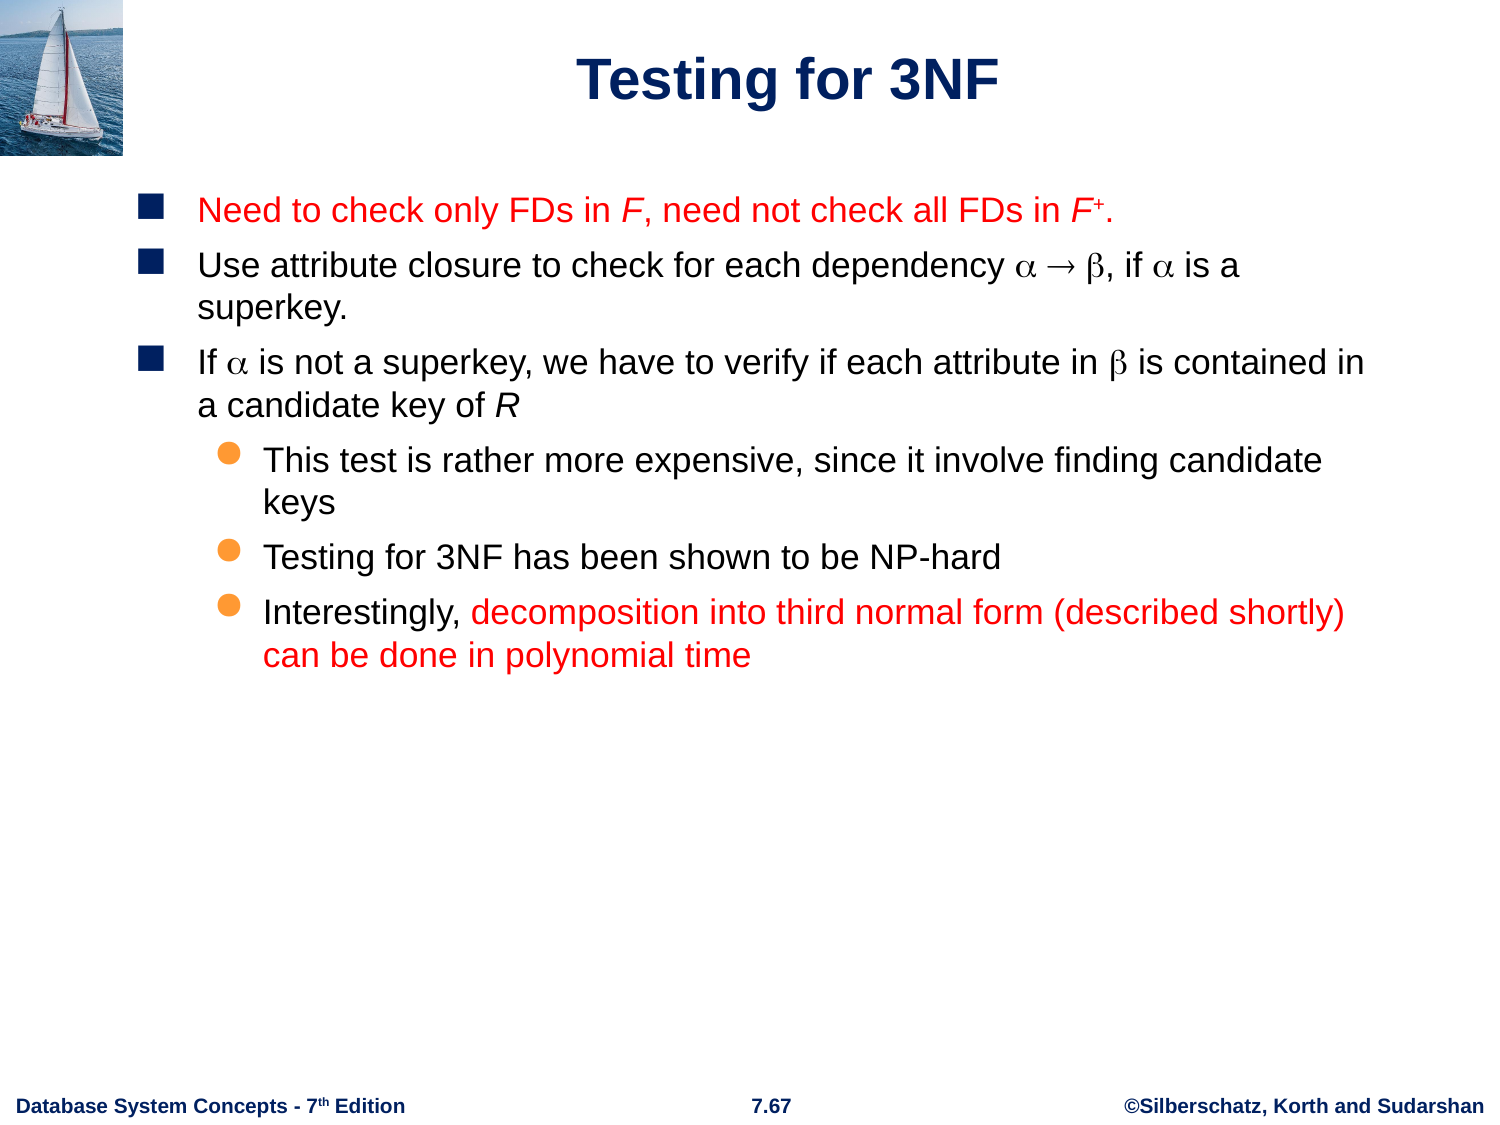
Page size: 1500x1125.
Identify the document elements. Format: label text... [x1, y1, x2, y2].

picture [0, 0, 123, 156]
list Need to check only FDs in F, need not check all FDs in F+. Use attribute closure to check for each dependency   , if  is a superkey. If  is not a superkey, we have to verify if each attribute in  is contained in a candidate key of R This test is rather more expensive, since it involve finding candidate keys Testing for 3NF has been shown to be NP-hard Interestingly, decomposition into third normal form (described shortly) can be done in polynomial time [126, 179, 1382, 695]
title Testing for 3NF [125, 18, 1452, 120]
